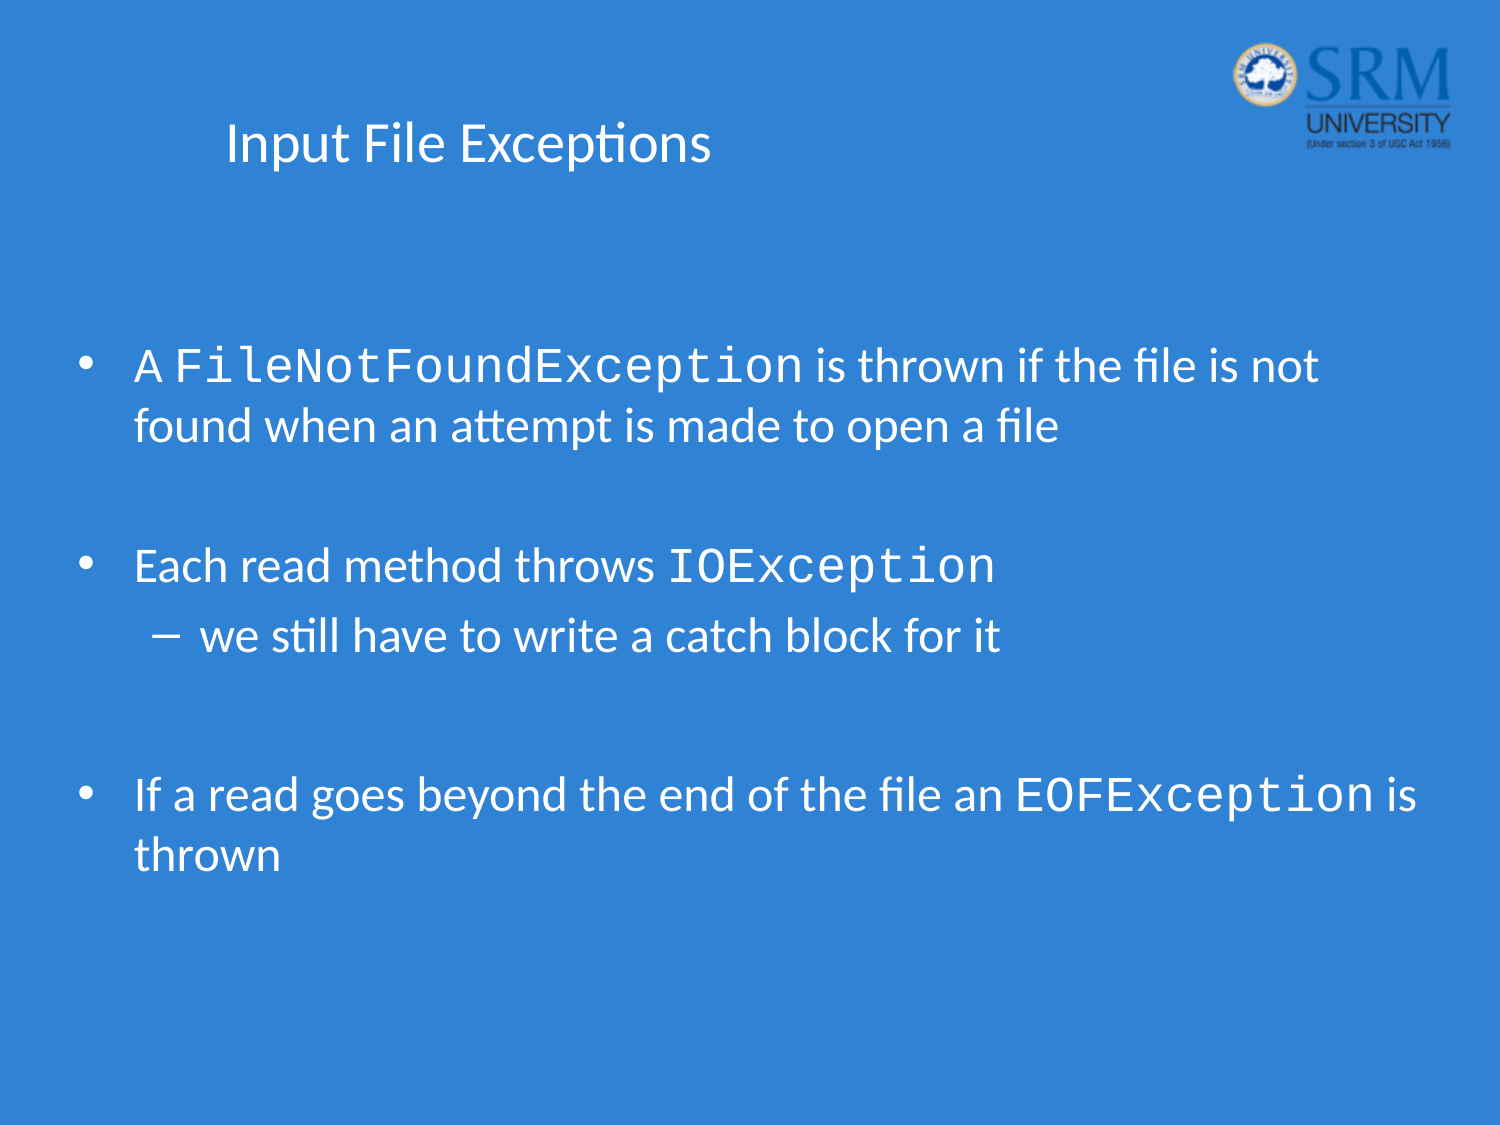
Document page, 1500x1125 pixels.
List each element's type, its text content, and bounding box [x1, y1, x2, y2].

title Input File Exceptions [75, 45, 863, 233]
list A FileNotFoundException is thrown if the file is not found when an attempt is made to open a file Each read method throws IOException we still have to write a catch block for it If a read goes beyond the end of the file an EOFException is thrown [62, 324, 1450, 1025]
picture [1224, 37, 1460, 157]
